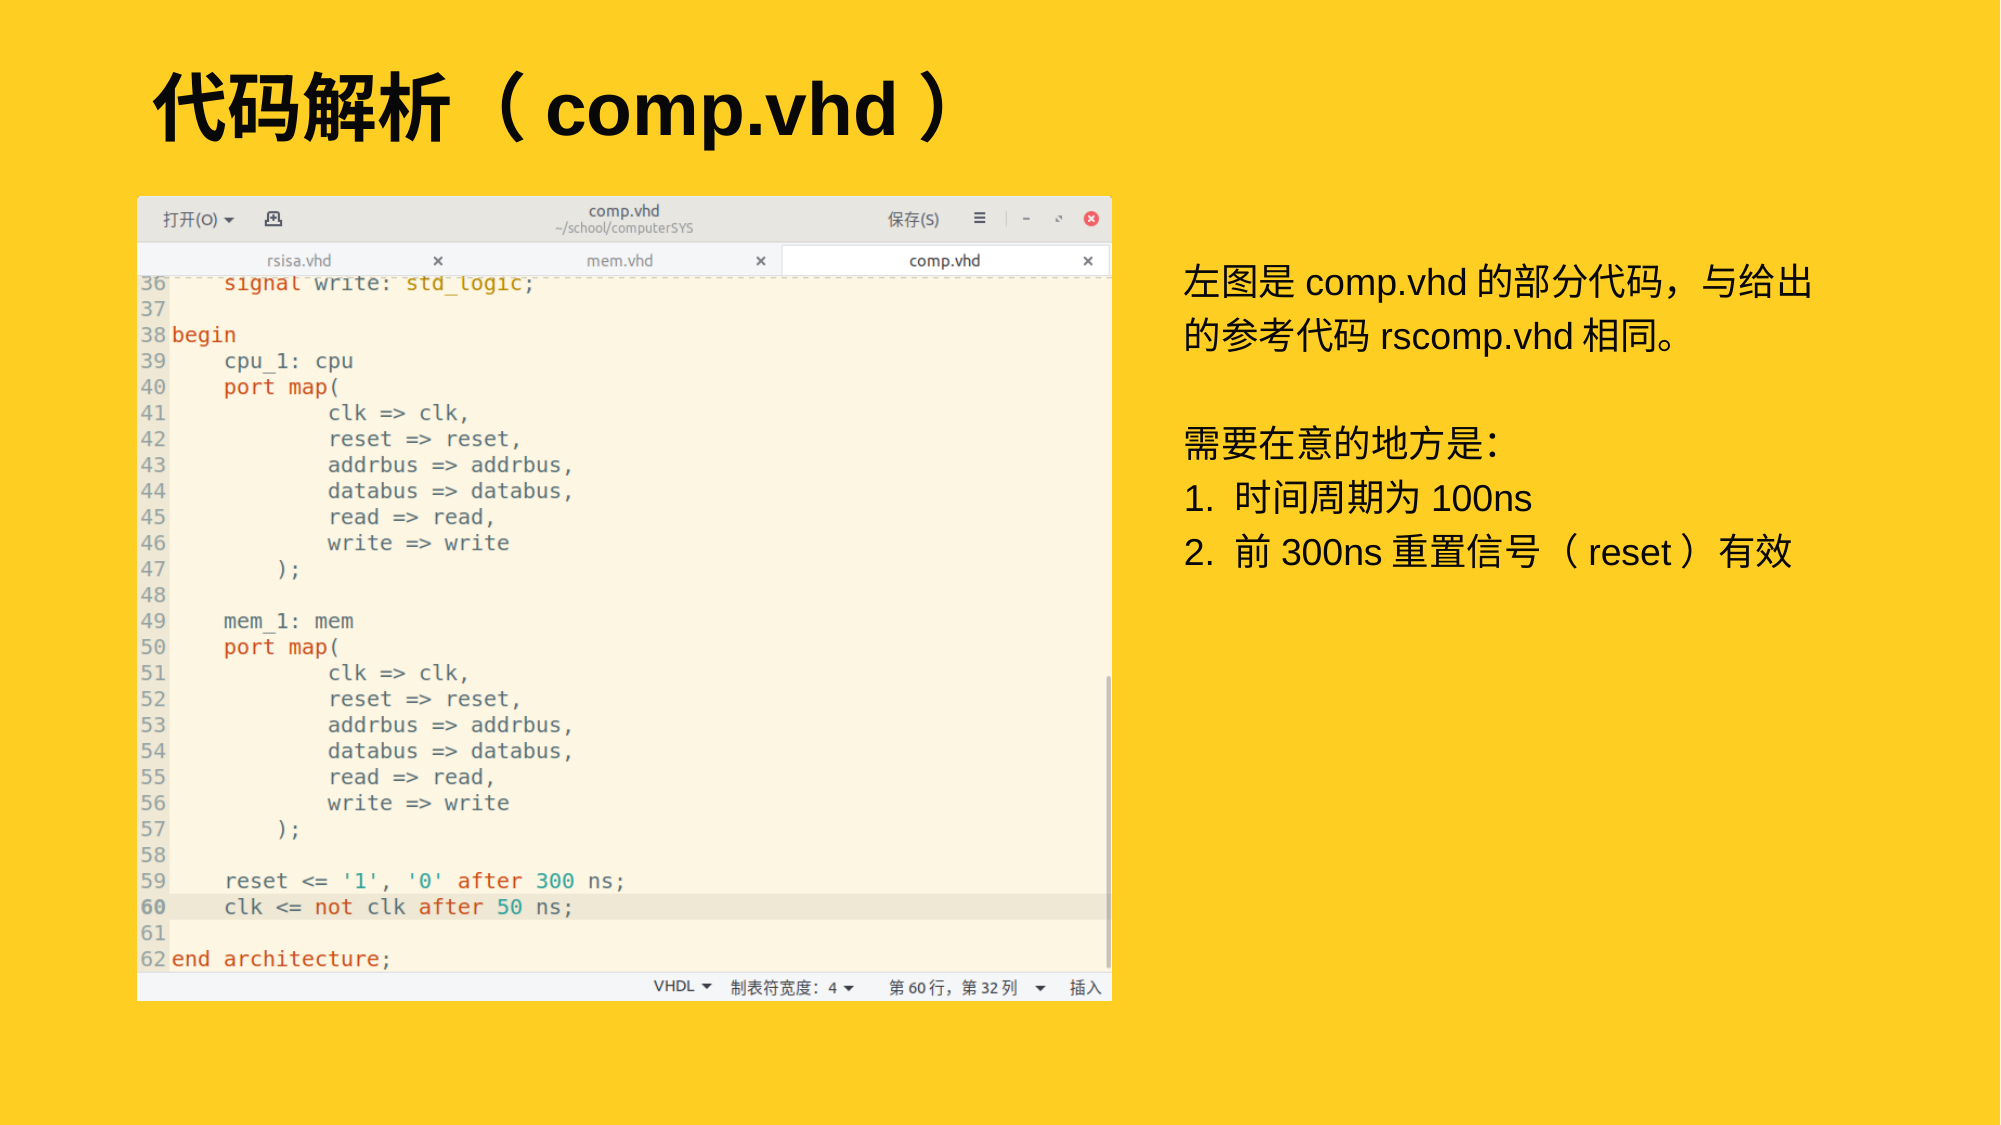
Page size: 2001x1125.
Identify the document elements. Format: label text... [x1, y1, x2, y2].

picture [0, 0, 2001, 1125]
text_box 左图是comp.vhd的部分代码，与给出的参考代码rscomp.vhd相同。 需要在意的地方是： 1. 时间周期为100ns 2. 前300ns重置信号（reset）有效 [1169, 241, 1848, 581]
text_box 代码解析（comp.vhd） [137, 40, 1863, 183]
